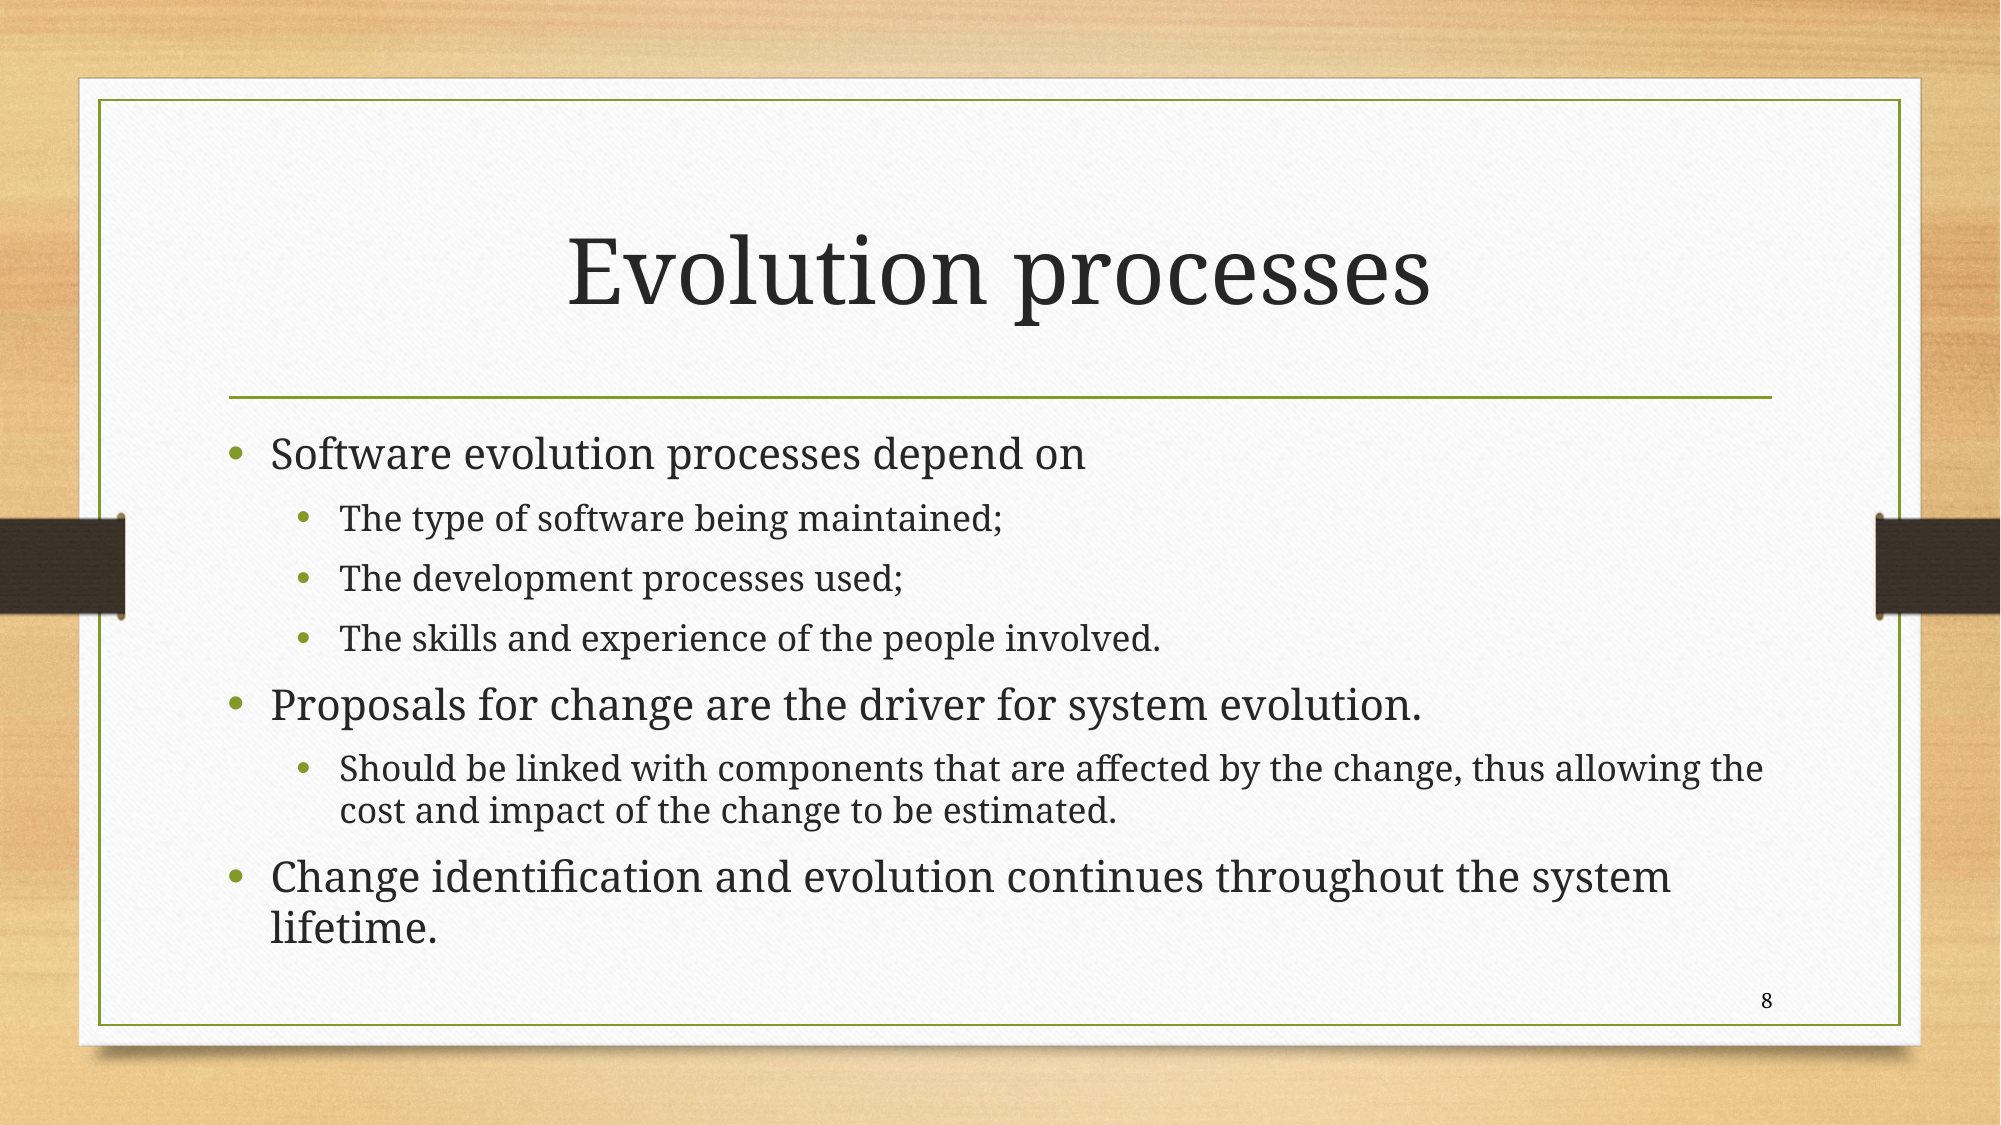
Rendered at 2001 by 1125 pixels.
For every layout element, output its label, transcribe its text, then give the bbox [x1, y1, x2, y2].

list Software evolution processes depend on The type of software being maintained; The development processes used; The skills and experience of the people involved. Proposals for change are the driver for system evolution. Should be linked with components that are affected by the change, thus allowing the cost and impact of the change to be estimated. Change identification and evolution continues throughout the system lifetime. [212, 419, 1788, 964]
slide_number 8 [1698, 979, 1788, 1025]
picture [0, 0, 2001, 1125]
title Evolution processes [212, 161, 1788, 375]
